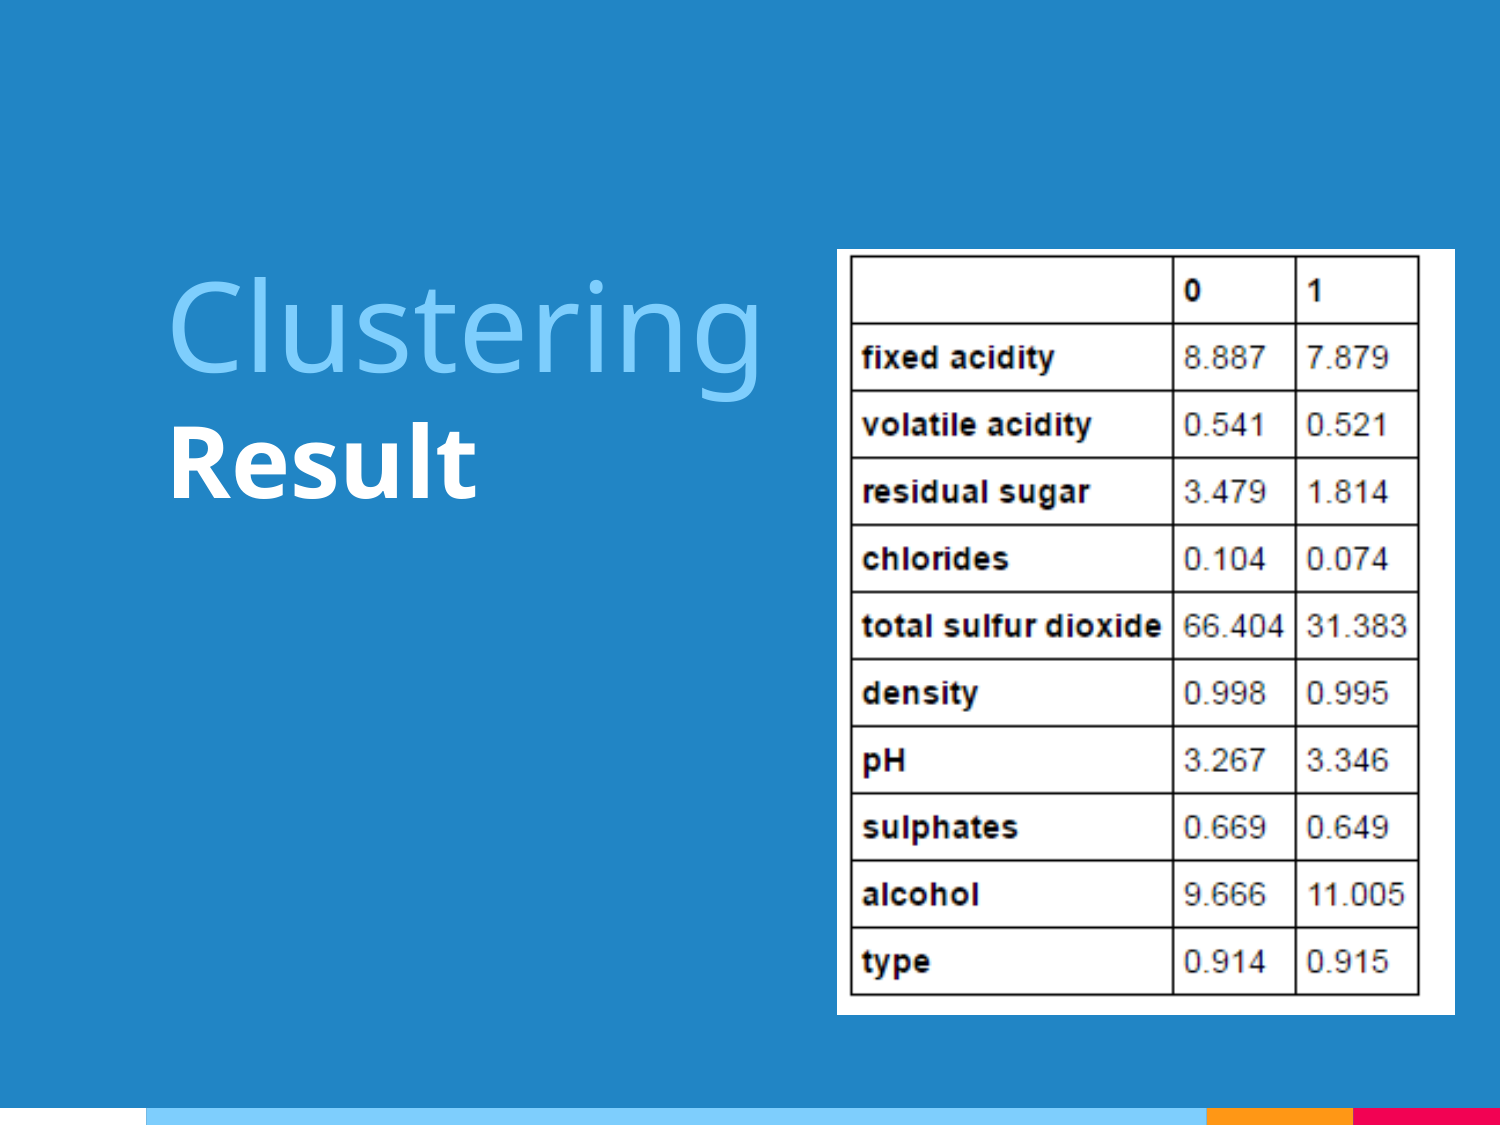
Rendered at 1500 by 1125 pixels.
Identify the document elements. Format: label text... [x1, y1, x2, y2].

subtitle Result [150, 383, 832, 556]
picture [837, 249, 1455, 1016]
title Clustering [150, 158, 1063, 383]
